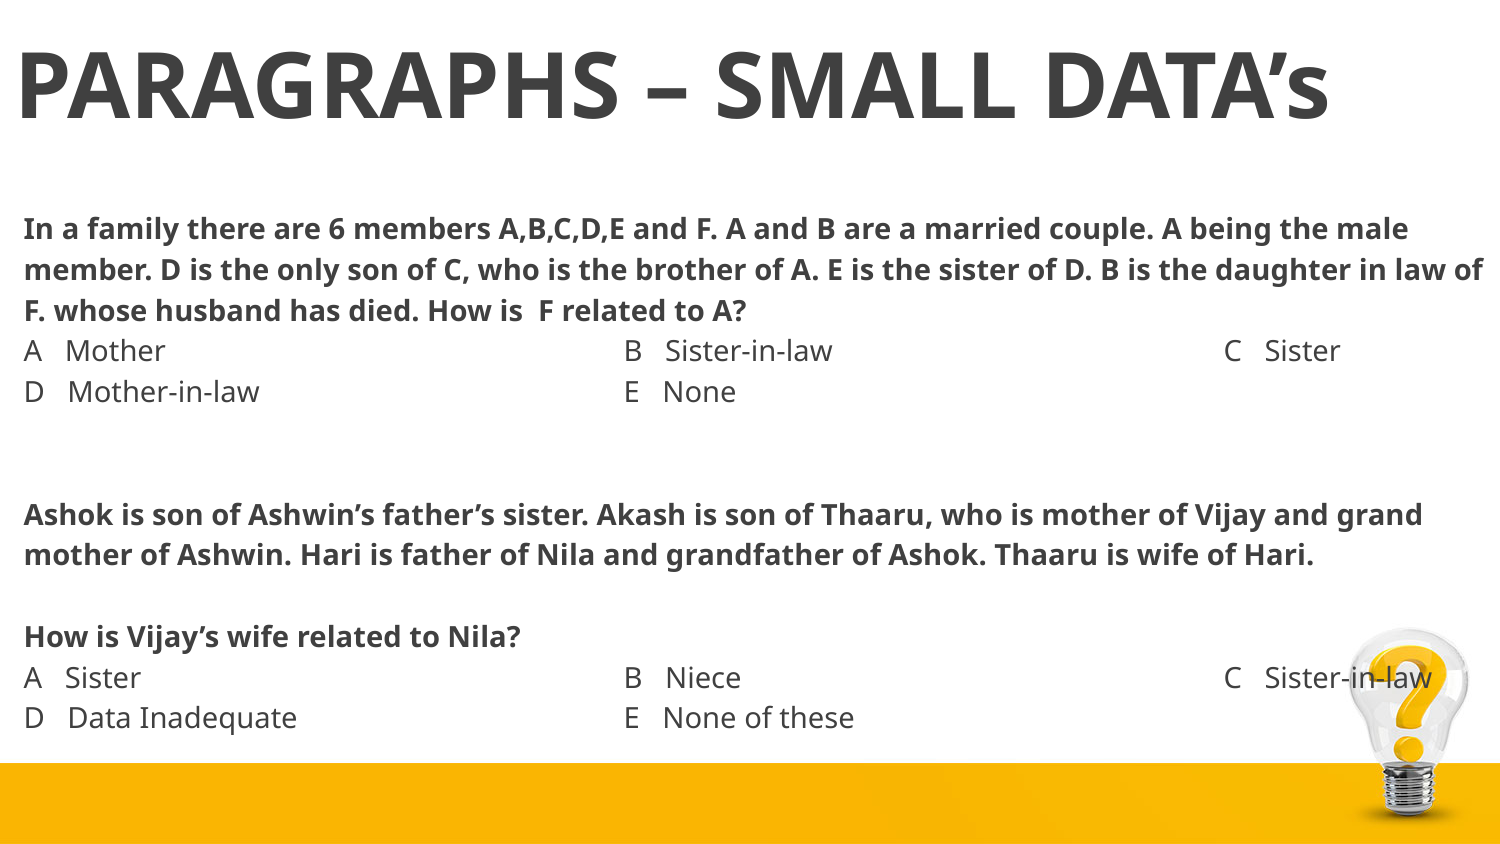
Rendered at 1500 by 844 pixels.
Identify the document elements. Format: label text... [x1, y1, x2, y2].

title PARAGRAPHS – SMALL DATA’s [0, 64, 1500, 161]
list In a family there are 6 members A,B,C,D,E and F. A and B are a married couple. A being the male member. D is the only son of C, who is the brother of A. E is the sister of D. B is the daughter in law of F. whose husband has died. How is F related to A? A Mother B Sister-in-law C Sister D Mother-in-law E None Ashok is son of Ashwin’s father’s sister. Akash is son of Thaaru, who is mother of Vijay and grand mother of Ashwin. Hari is father of Nila and grandfather of Ashok. Thaaru is wife of Hari. How is Vijay’s wife related to Nila? A Sister B Niece C Sister-in-law D Data Inadequate E None of these [0, 161, 1500, 718]
picture [0, 718, 1500, 844]
picture [0, 0, 1500, 64]
